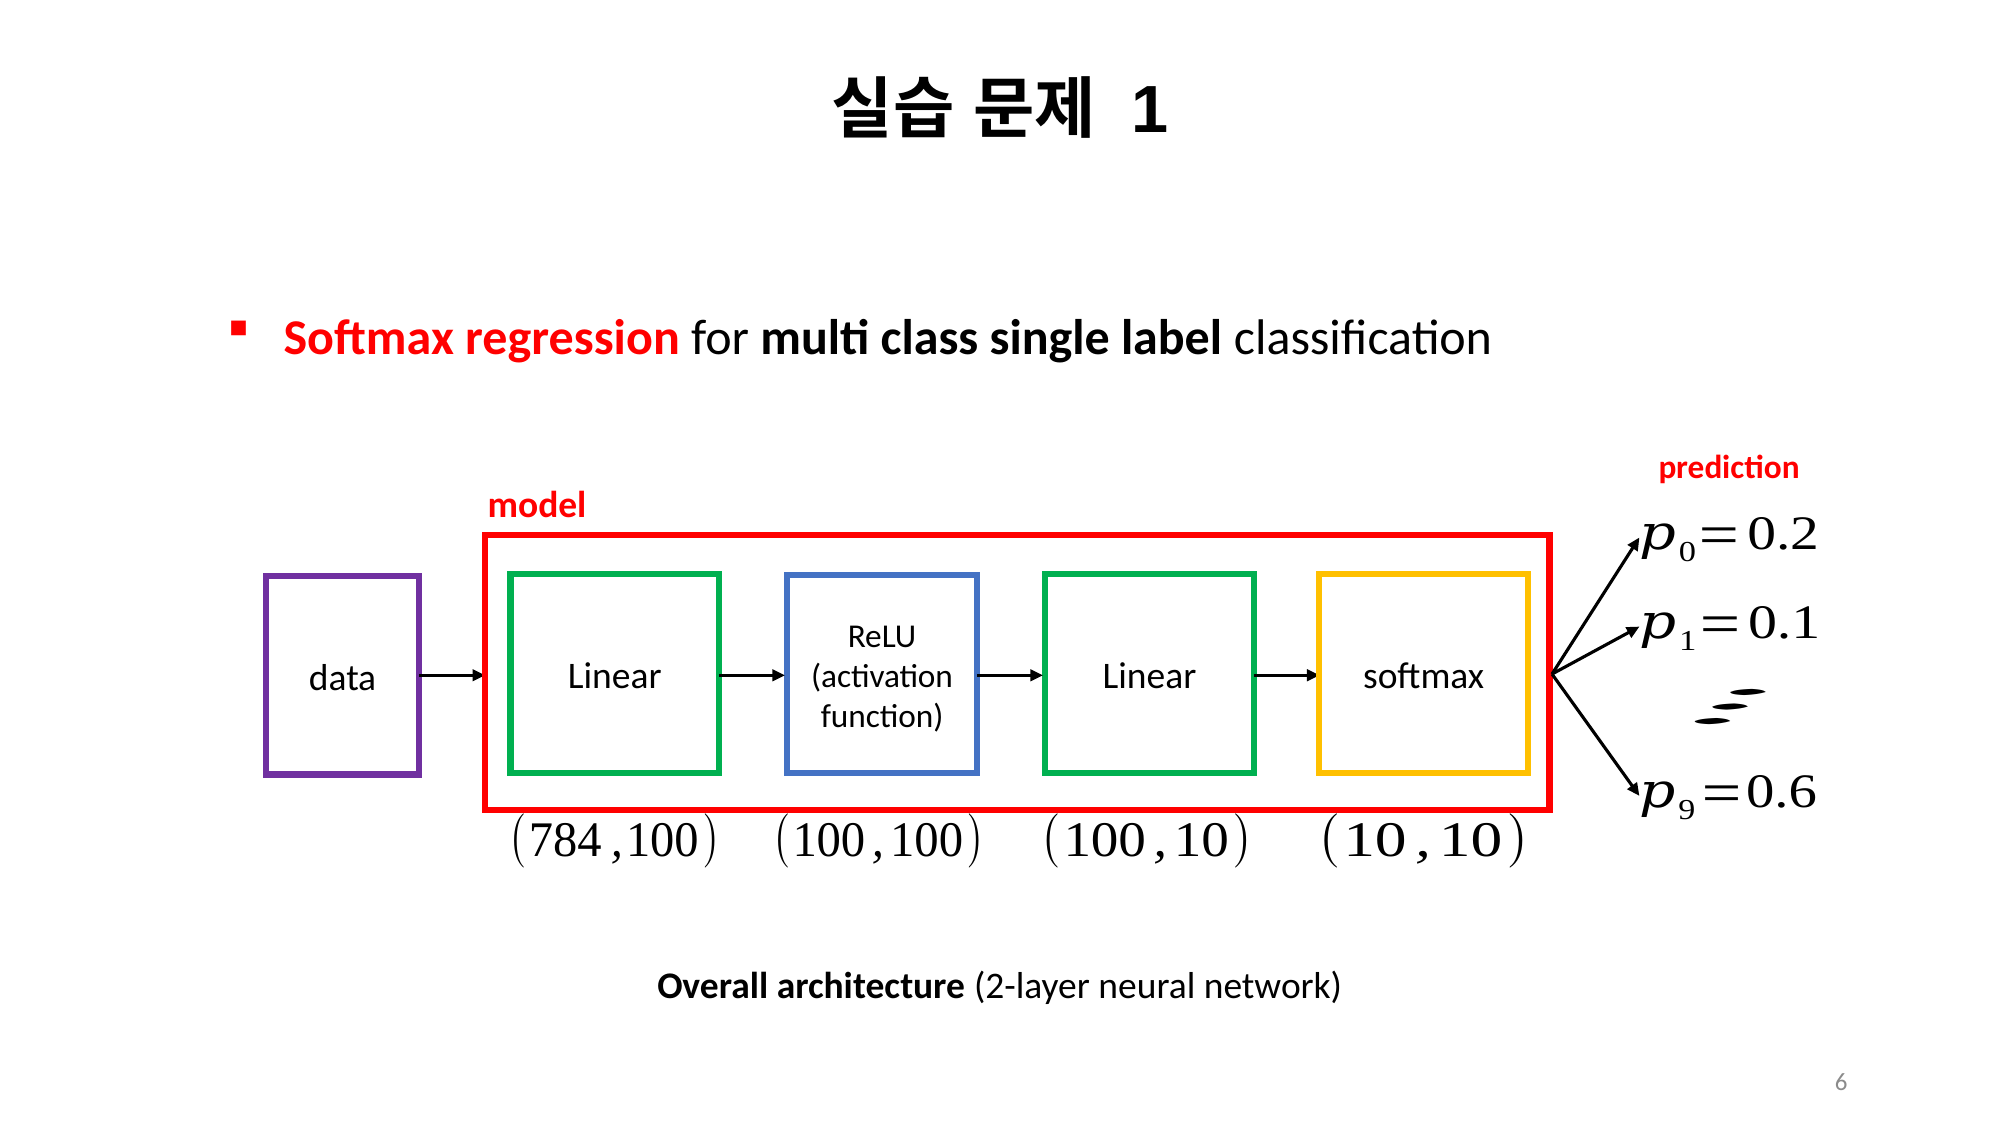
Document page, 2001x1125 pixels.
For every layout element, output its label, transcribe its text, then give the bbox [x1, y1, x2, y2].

text_box data [265, 575, 420, 776]
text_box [1552, 626, 1640, 674]
text_box Linear [510, 573, 720, 774]
slide_number 6 [1412, 1050, 1863, 1111]
text_box Overall architecture (2-layer neural network) [389, 953, 1611, 1014]
title 실습 문제 1 [137, 45, 1863, 177]
text_box [484, 534, 1551, 811]
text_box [1552, 537, 1640, 626]
text_box softmax [1318, 573, 1529, 774]
text_box Softmax regression for multi class single label classification [137, 237, 1805, 373]
text_box model [456, 472, 627, 532]
text_box Linear [1044, 573, 1255, 774]
text_box prediction [1639, 438, 1819, 493]
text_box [1552, 674, 1640, 796]
